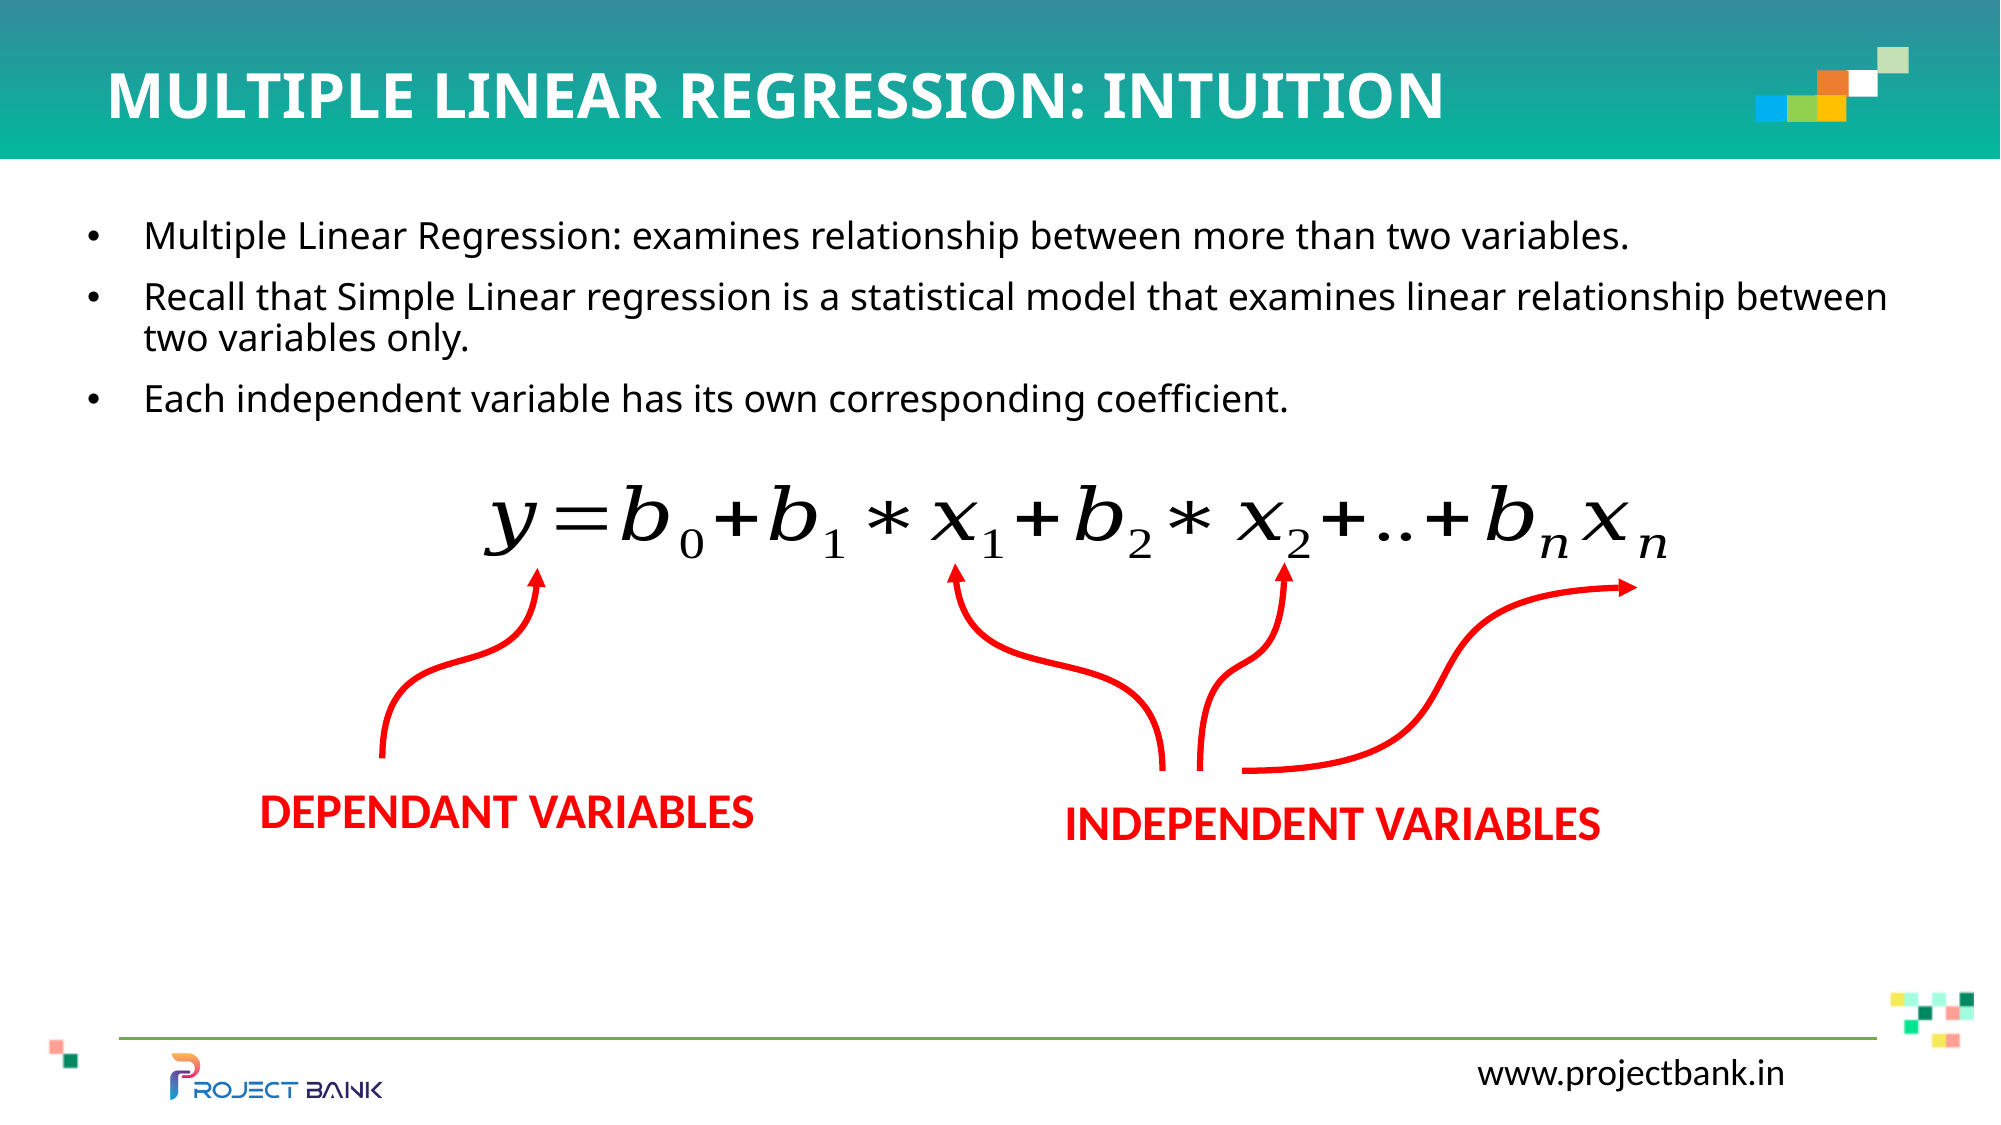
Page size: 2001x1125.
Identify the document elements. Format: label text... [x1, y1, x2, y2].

text_box MULTIPLE LINEAR REGRESSION: INTUITION [90, 48, 1703, 139]
text_box [0, 0, 2000, 159]
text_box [1138, 624, 1242, 709]
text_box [364, 585, 556, 741]
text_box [955, 563, 1163, 771]
text_box DEPENDANT VARIABLES [244, 770, 770, 846]
text_box Multiple Linear Regression: examines relationship between more than two variables. Recall that Simple Linear regression is a statistical model that examines linear relationship between two variables only. Each independent variable has its own corresponding coefficient. [72, 209, 1955, 953]
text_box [1755, 46, 1909, 122]
text_box www.projectbank.in [1462, 1041, 1801, 1101]
picture [42, 1035, 84, 1075]
text_box INDEPENDENT VARIABLES [1049, 783, 1617, 859]
picture [1882, 981, 1974, 1055]
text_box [1242, 587, 1638, 771]
picture [170, 1053, 383, 1100]
